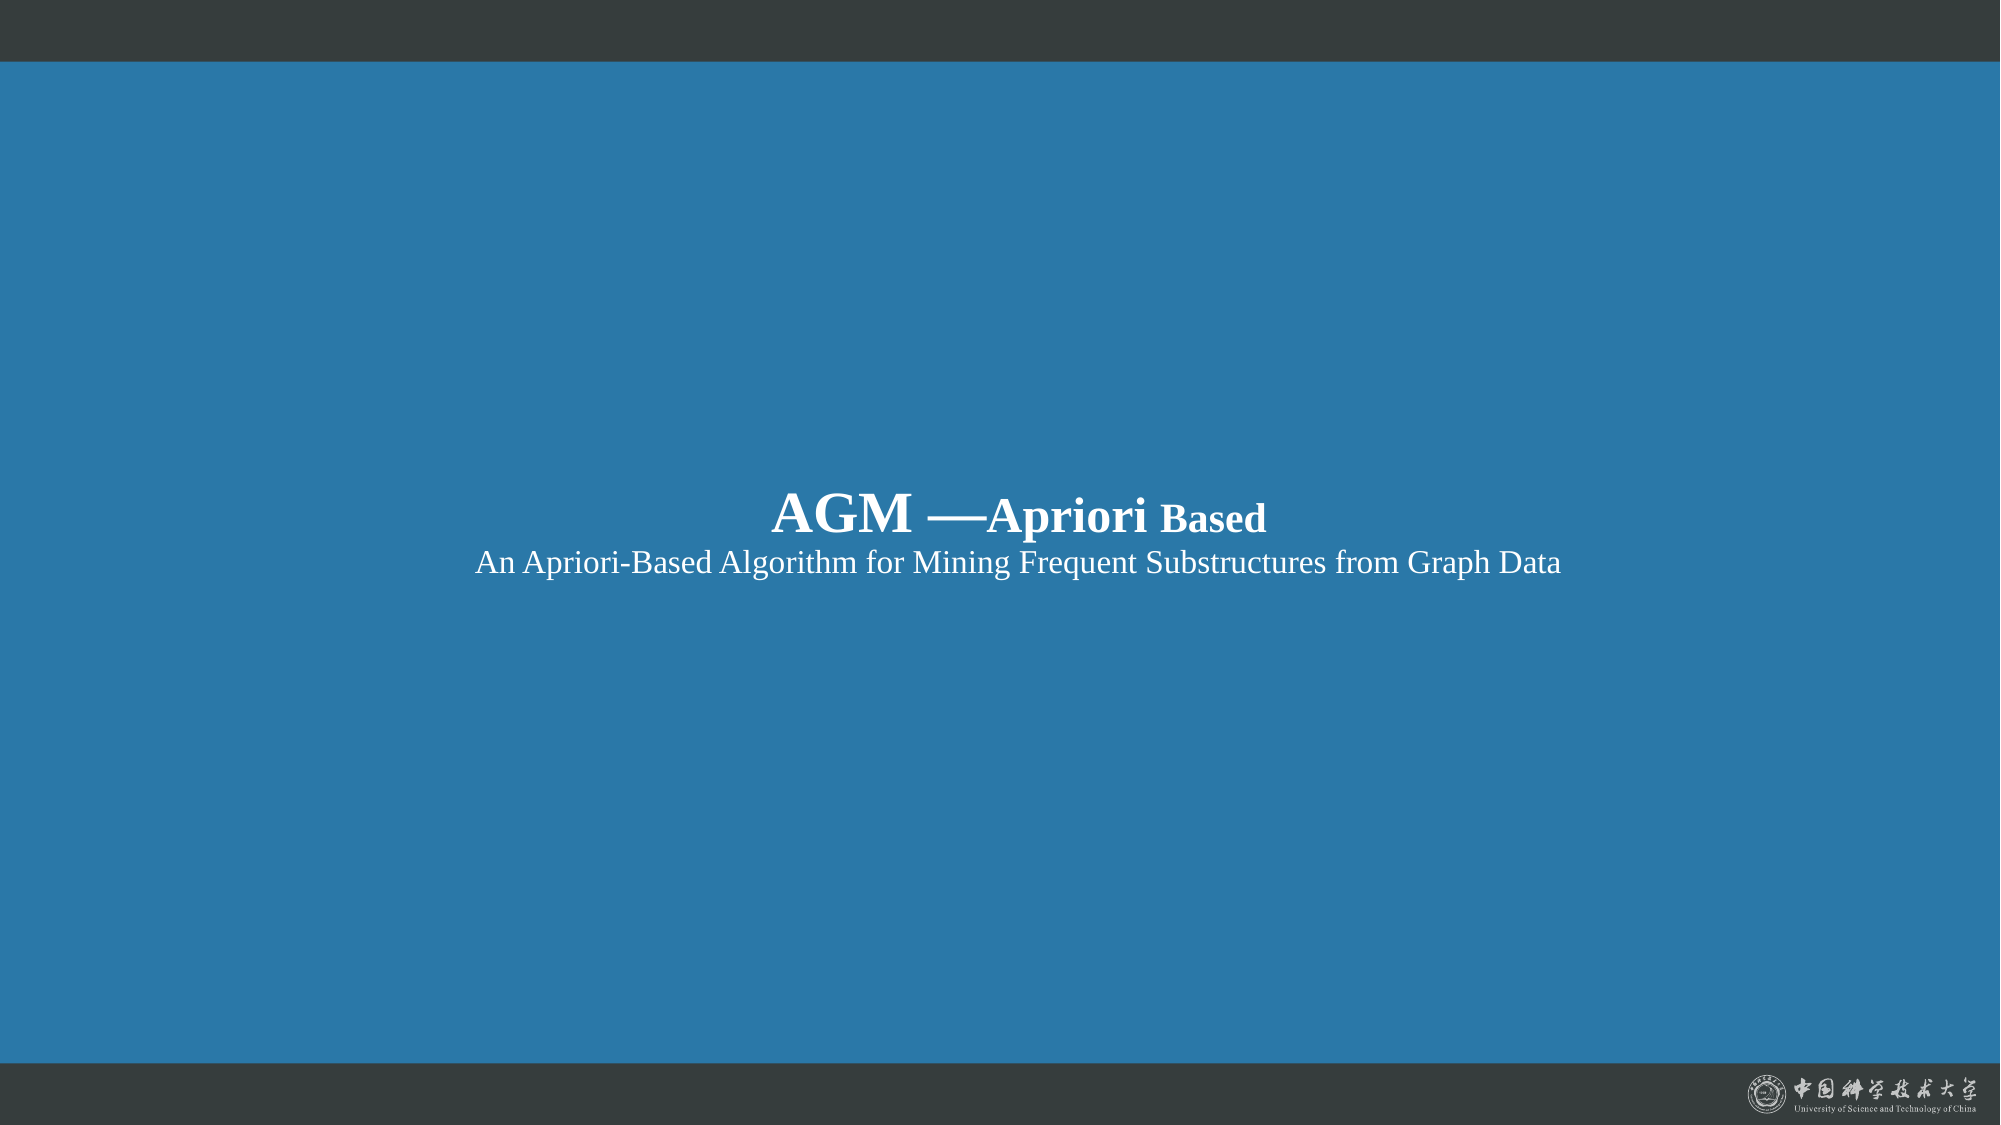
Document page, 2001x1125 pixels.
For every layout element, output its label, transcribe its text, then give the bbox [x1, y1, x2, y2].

title AGM —Apriori Based An Apriori-Based Algorithm for Mining Frequent Substructures from Graph Data [297, 464, 1741, 589]
